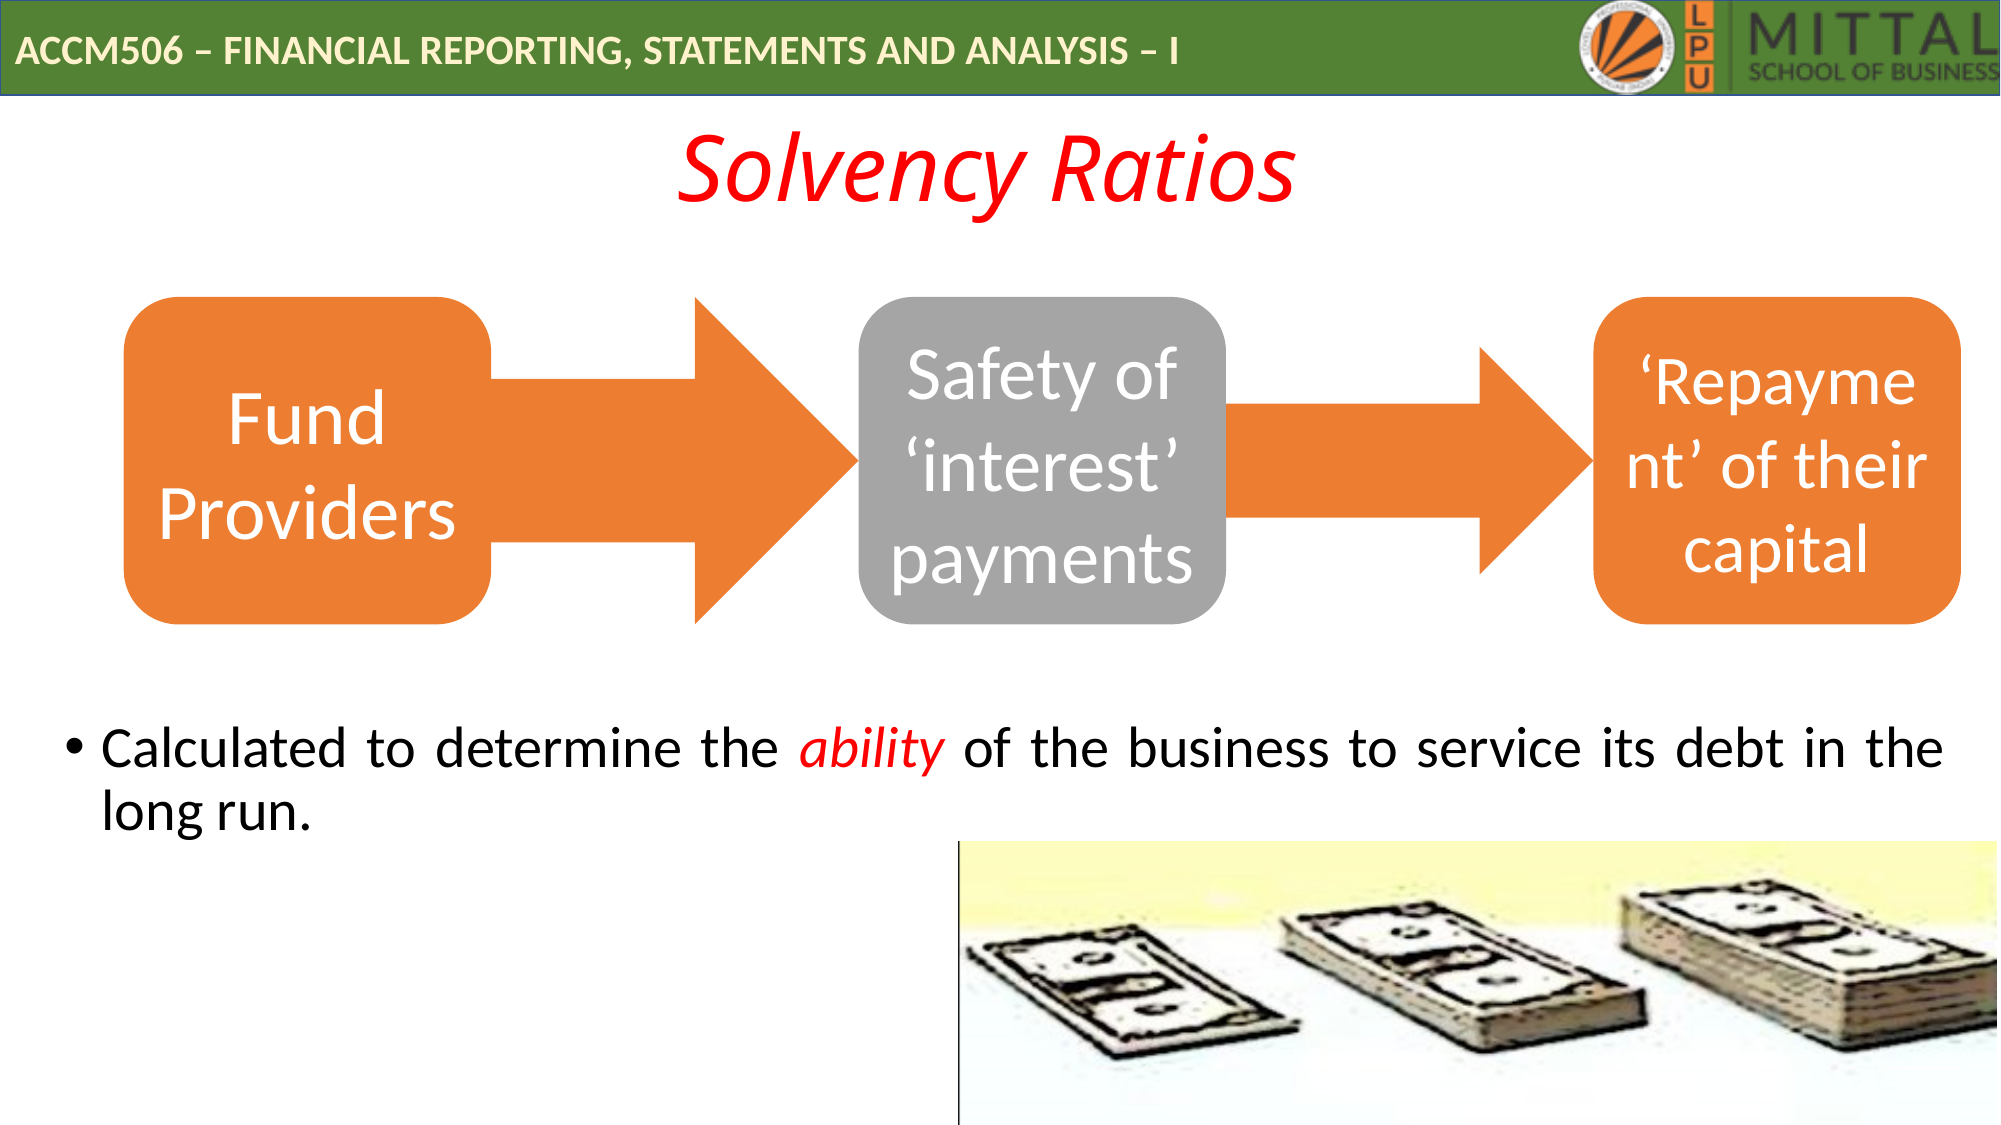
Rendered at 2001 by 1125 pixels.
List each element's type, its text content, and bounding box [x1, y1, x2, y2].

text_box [123, 296, 1961, 625]
title Solvency Ratios [137, 111, 1863, 233]
picture [1579, 0, 2000, 95]
picture [958, 841, 1997, 1125]
list Calculated to determine the ability of the business to service its debt in the long run. [49, 283, 1961, 917]
